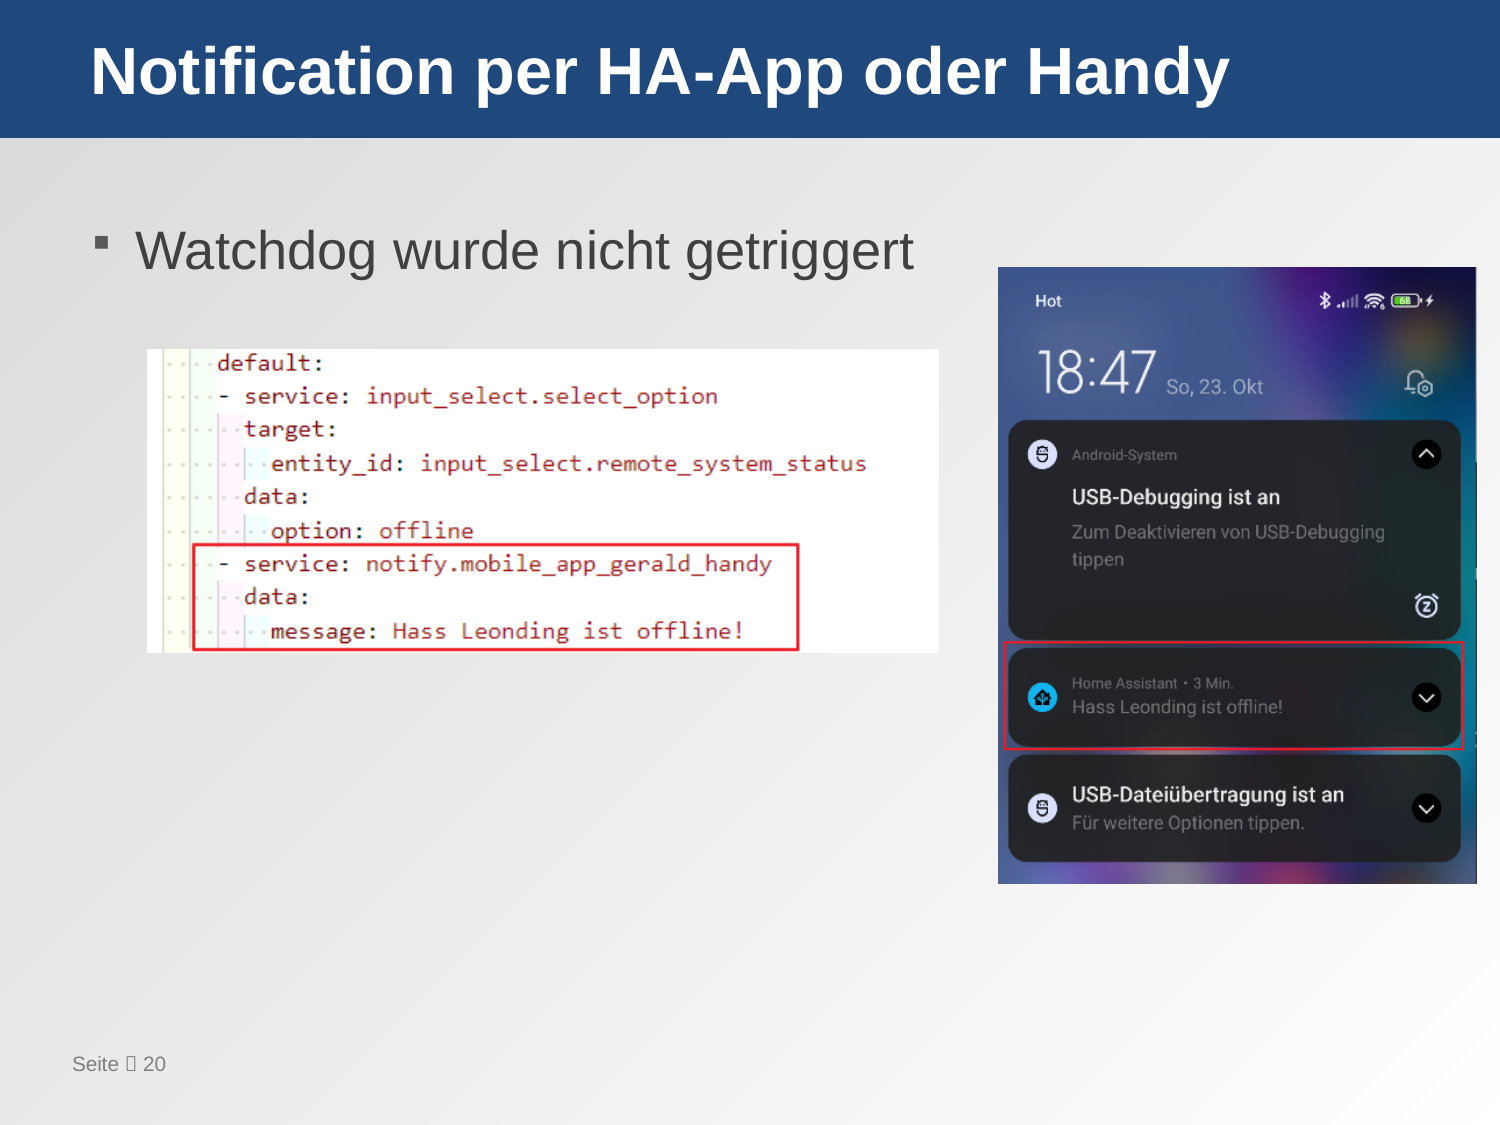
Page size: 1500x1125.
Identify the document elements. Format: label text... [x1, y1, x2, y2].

picture [147, 349, 939, 654]
picture [997, 266, 1477, 884]
list Watchdog wurde nicht getriggert [76, 208, 951, 964]
title Notification per HA-App oder Handy [75, 20, 1425, 208]
